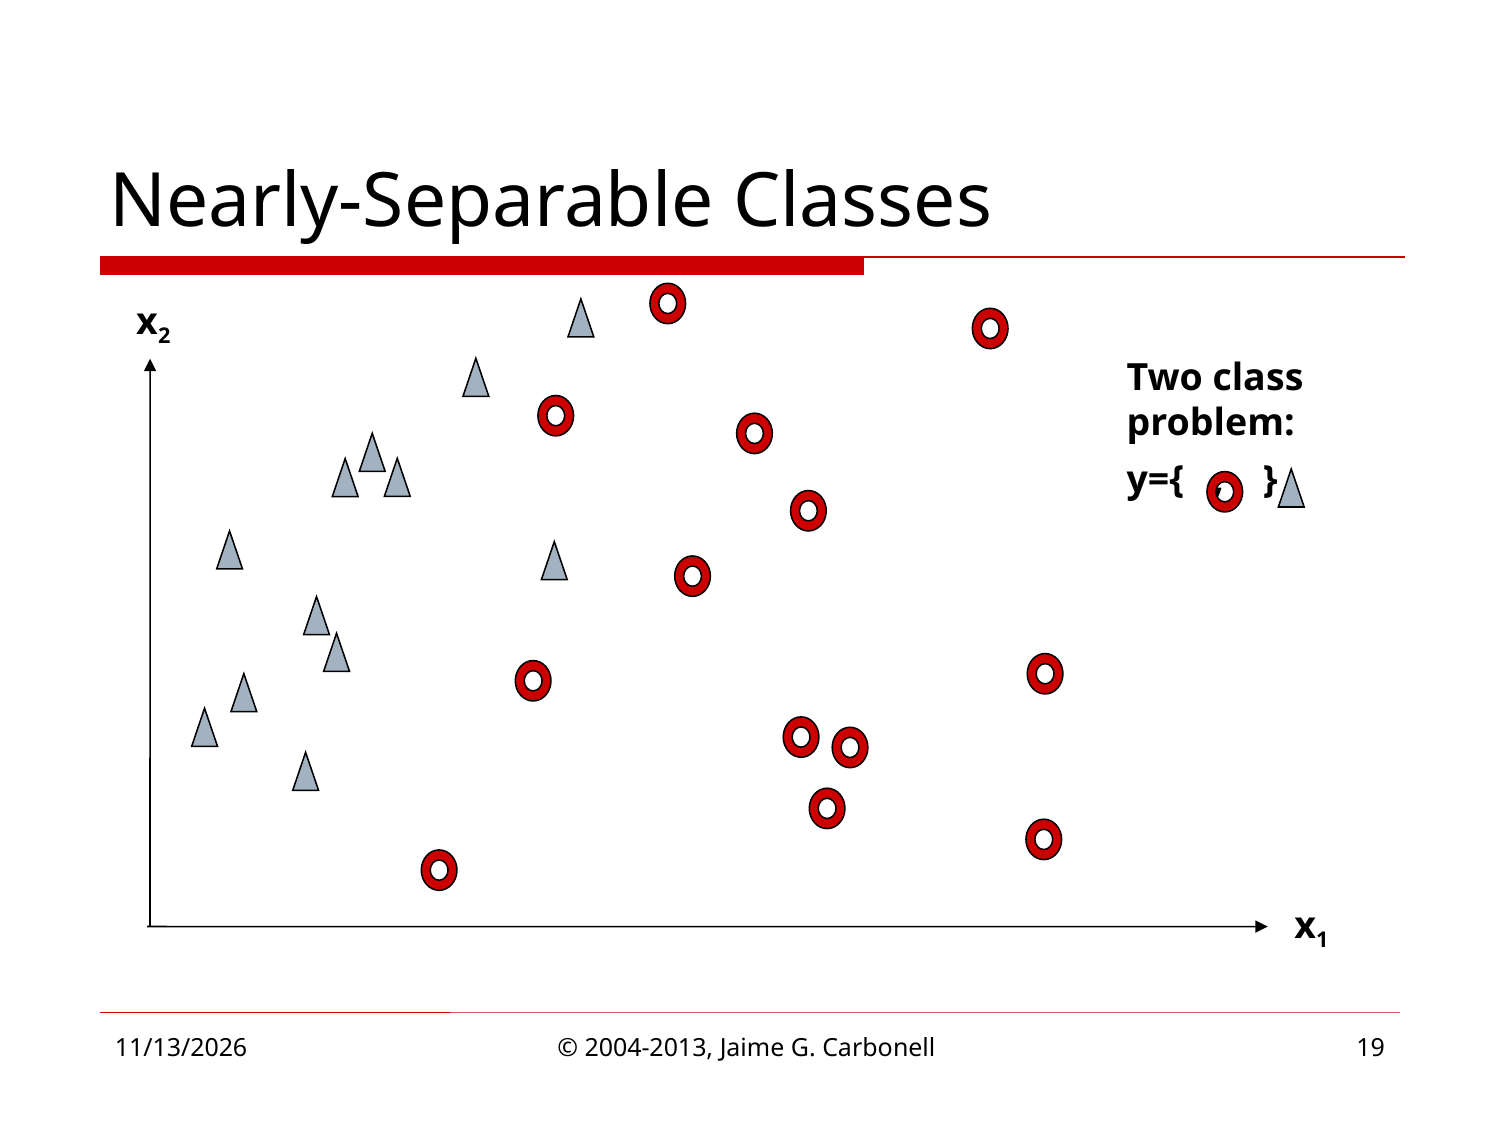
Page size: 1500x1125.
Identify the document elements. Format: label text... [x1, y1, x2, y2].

text_box [292, 752, 319, 791]
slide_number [99, 1024, 426, 1103]
text_box [1027, 653, 1063, 694]
text_box [421, 849, 457, 891]
text_box [462, 358, 489, 397]
text_box [1206, 471, 1243, 512]
text_box [649, 283, 686, 324]
text_box [151, 920, 1268, 933]
text_box Two class problem: y={ , } [1111, 345, 1377, 508]
text_box [832, 727, 868, 768]
slide_number 19 [1074, 1024, 1401, 1103]
text_box [359, 433, 386, 472]
text_box [323, 633, 350, 672]
text_box [537, 395, 574, 436]
text_box [783, 716, 819, 758]
text_box [515, 660, 551, 701]
text_box [216, 530, 243, 569]
text_box [143, 358, 157, 927]
text_box [790, 490, 827, 531]
text_box [230, 673, 257, 712]
text_box [332, 458, 359, 497]
text_box [303, 596, 330, 635]
text_box [972, 308, 1009, 349]
text_box [1025, 819, 1062, 860]
text_box x1 [1279, 893, 1344, 959]
text_box [809, 788, 845, 829]
title Nearly-Separable Classes [93, 49, 1407, 250]
text_box [1278, 468, 1305, 507]
text_box [567, 298, 594, 337]
text_box [674, 555, 711, 597]
text_box x2 [121, 289, 186, 356]
text_box [384, 458, 411, 497]
footer © 2004-2013, Jaime G. Carbonell [512, 1024, 988, 1103]
text_box [736, 413, 773, 454]
text_box [541, 541, 568, 580]
text_box [191, 708, 218, 747]
